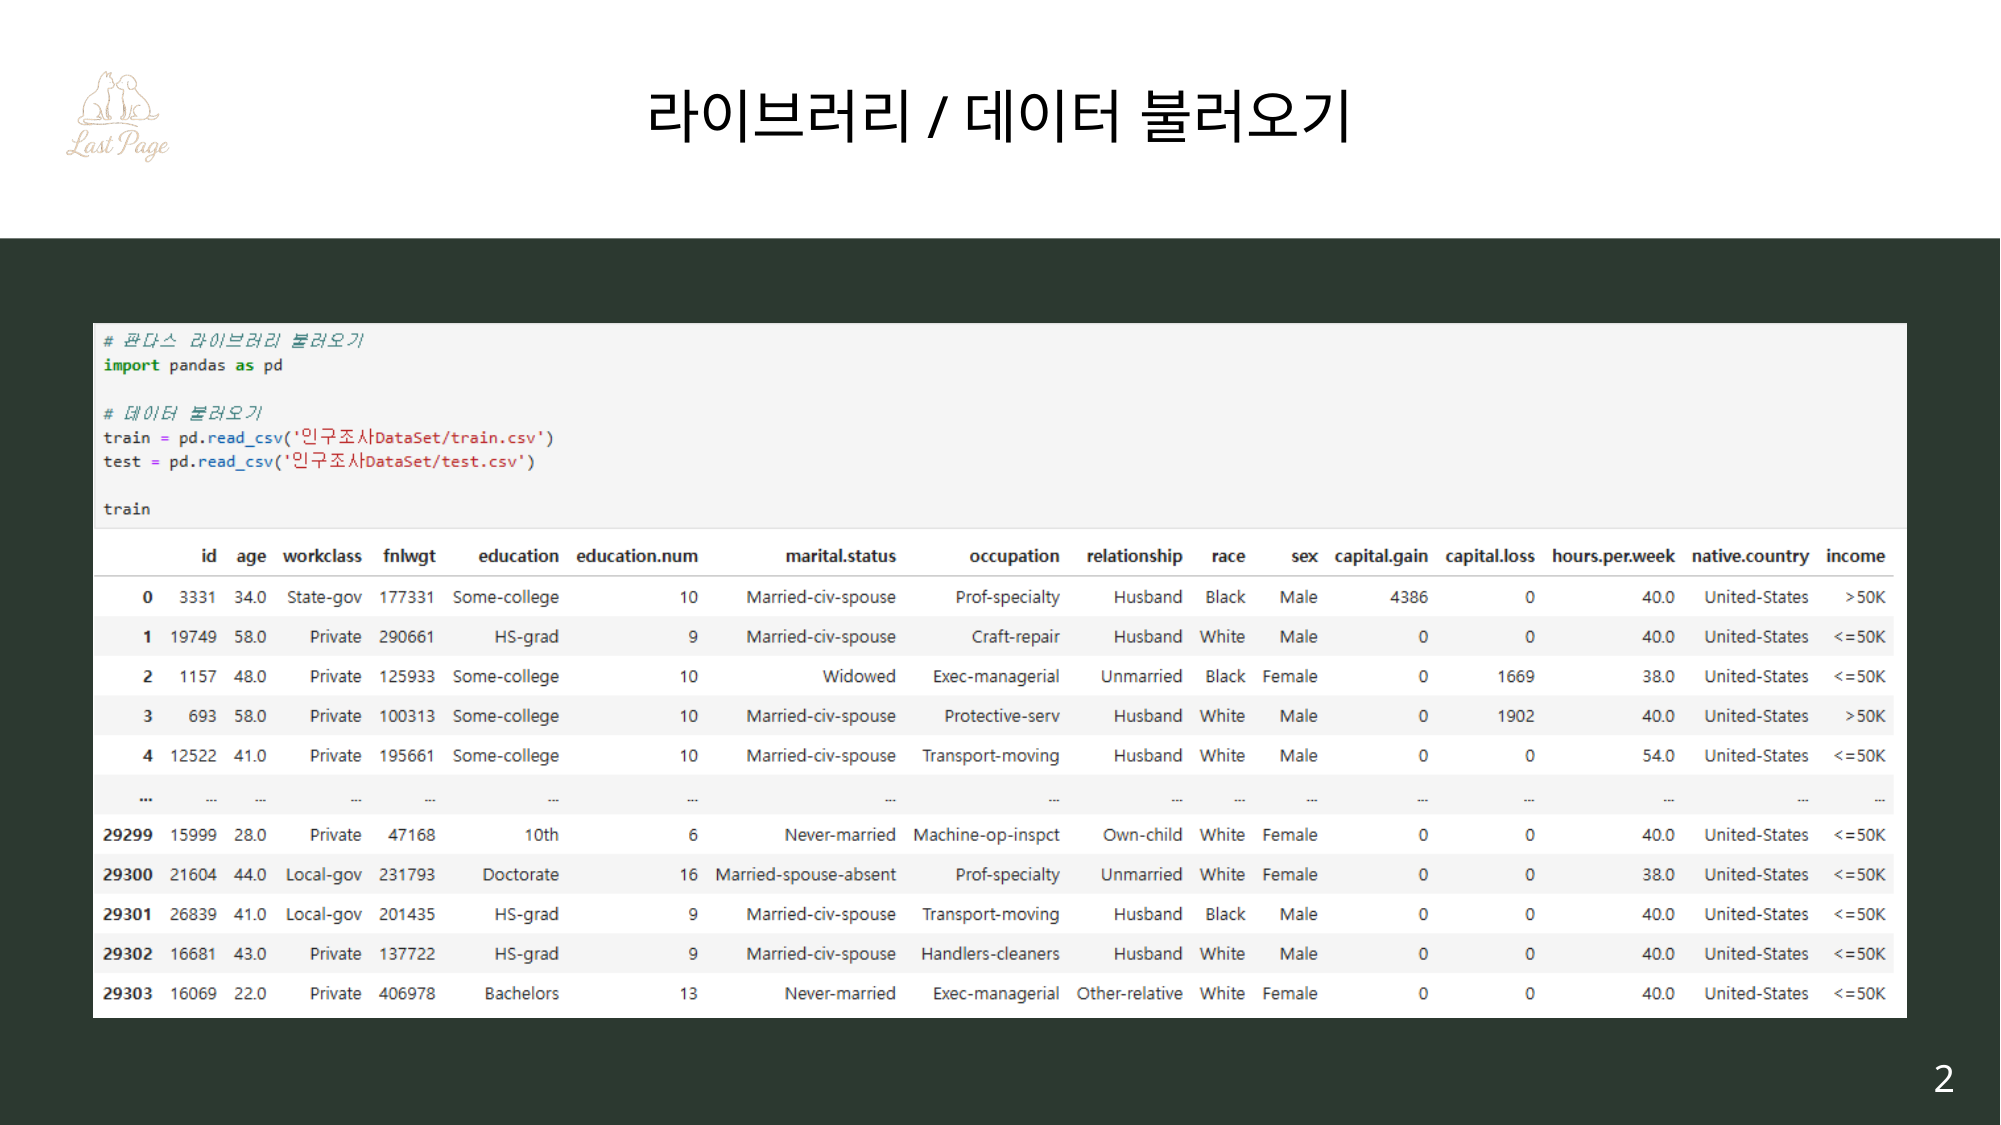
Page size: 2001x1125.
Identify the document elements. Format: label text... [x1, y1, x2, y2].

text_box 2 [1888, 1048, 2000, 1108]
text_box 라이브러리/데이터 불러오기 [0, 0, 2000, 239]
text_box [124, 126, 1934, 1087]
picture [93, 323, 1907, 1018]
picture [51, 52, 185, 187]
